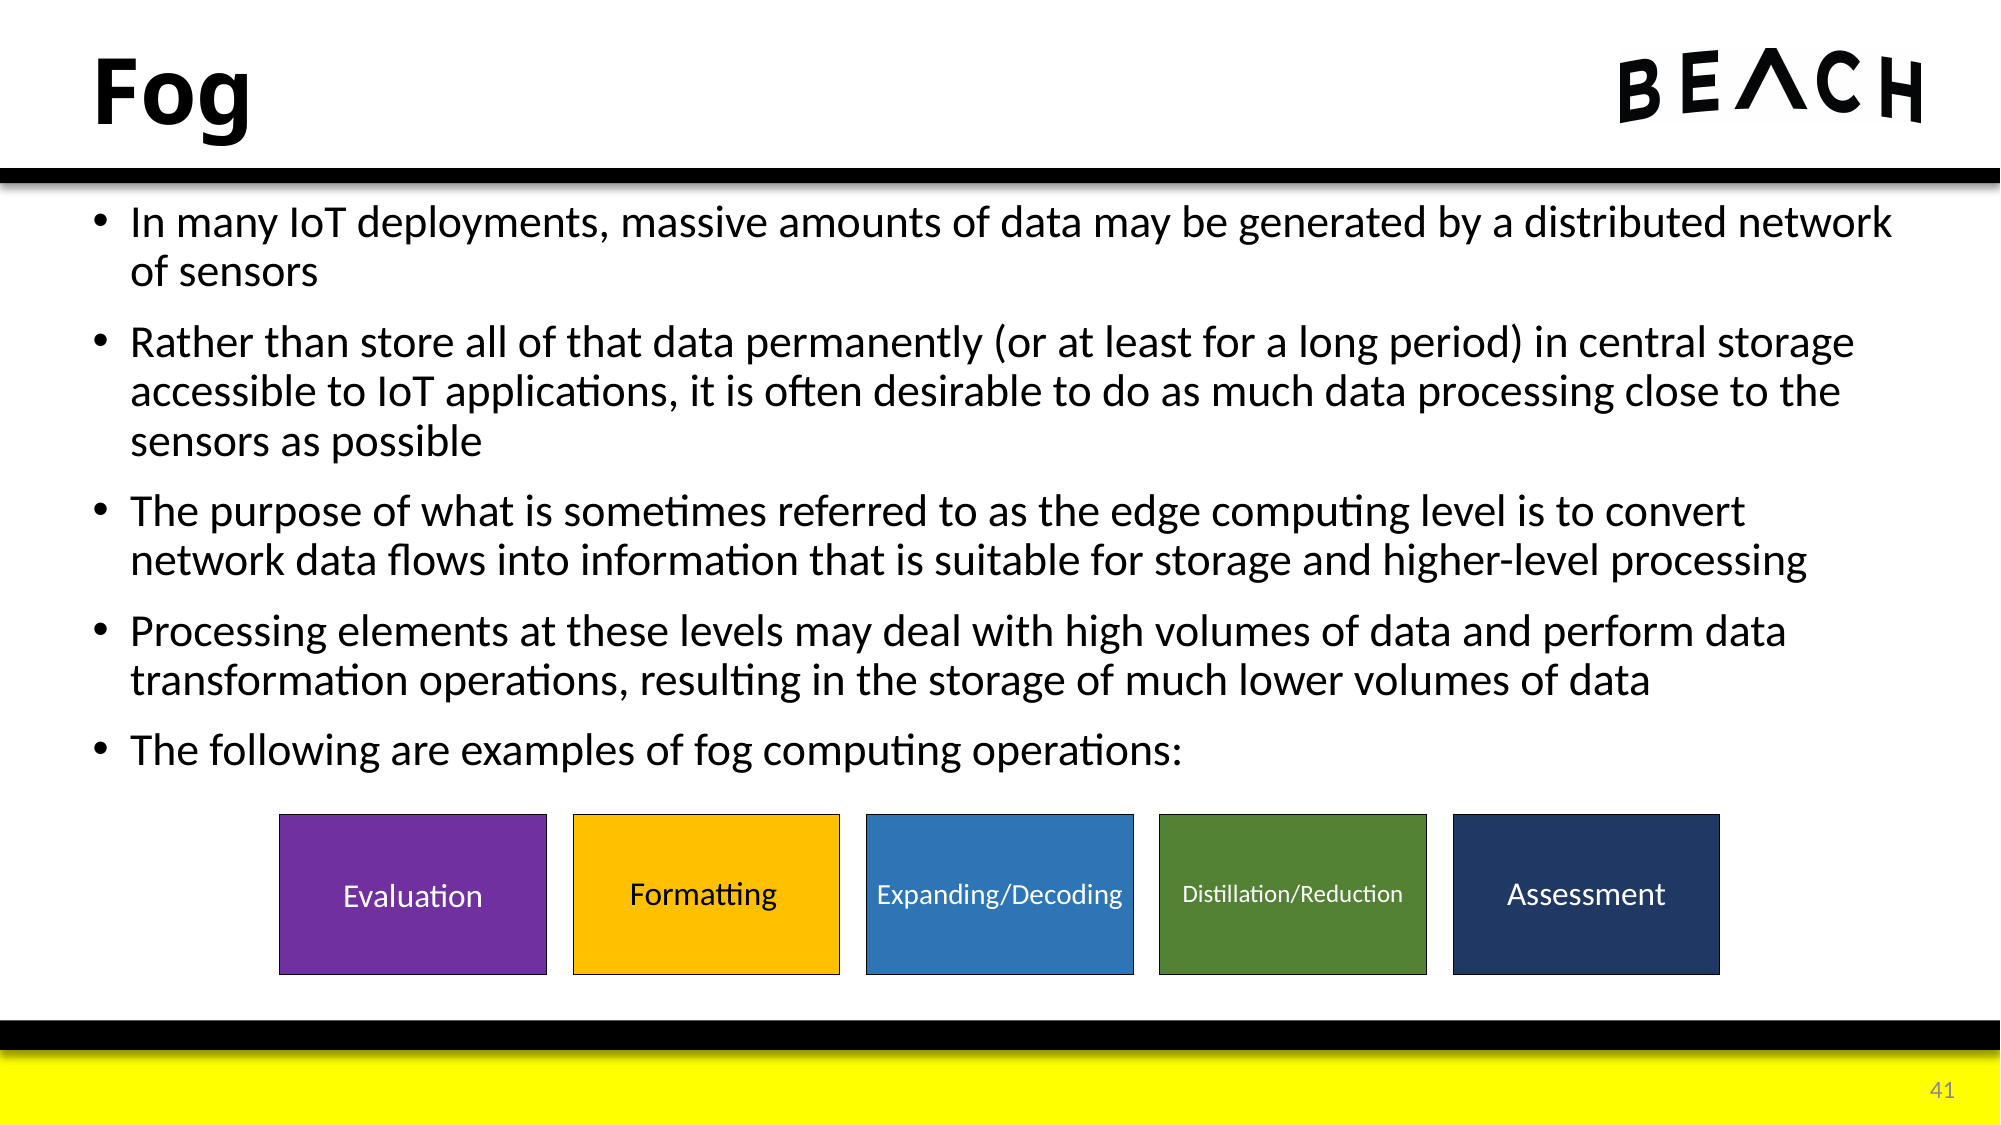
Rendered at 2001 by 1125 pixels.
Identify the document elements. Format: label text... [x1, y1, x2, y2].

list In many IoT deployments, massive amounts of data may be generated by a distributed network of sensors Rather than store all of that data permanently (or at least for a long period) in central storage accessible to IoT applications, it is often desirable to do as much data processing close to the sensors as possible The purpose of what is sometimes referred to as the edge computing level is to convert network data flows into information that is suitable for storage and higher-level processing Processing elements at these levels may deal with high volumes of data and perform data transformation operations, resulting in the storage of much lower volumes of data The following are examples of fog computing operations: [77, 190, 1921, 797]
picture [1620, 48, 1921, 124]
text_box [0, 167, 2000, 184]
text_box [279, 778, 1721, 1012]
text_box Fog [74, 10, 1425, 179]
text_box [0, 1020, 2000, 1125]
